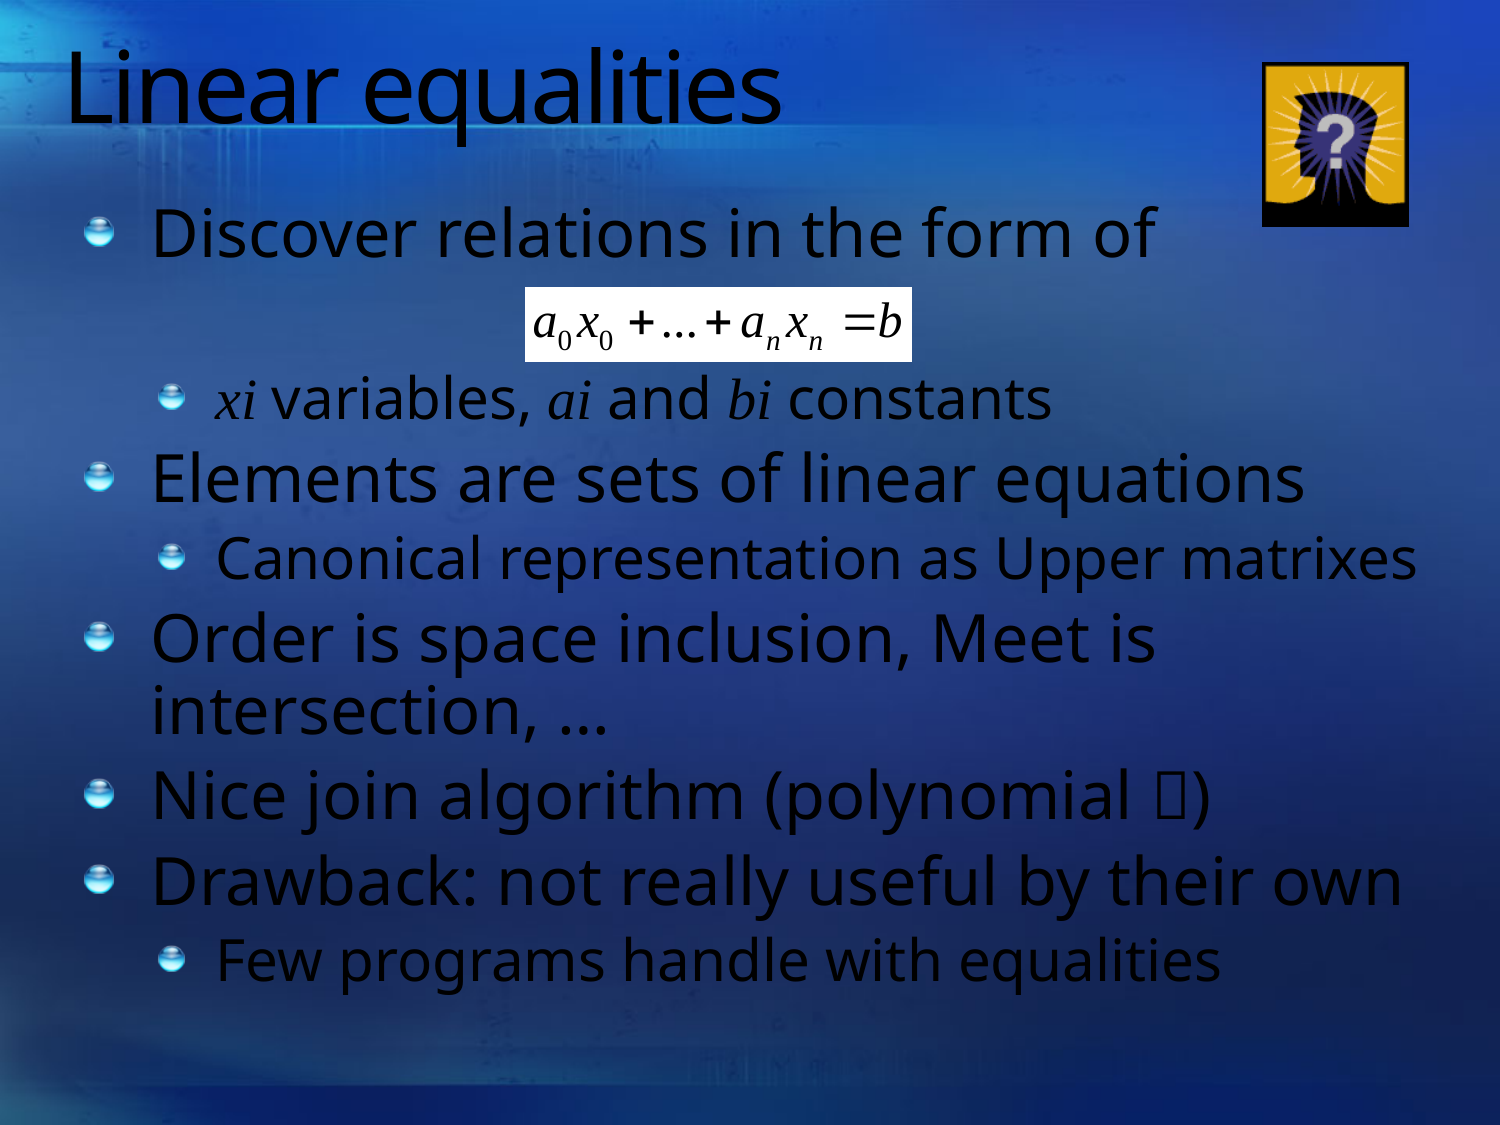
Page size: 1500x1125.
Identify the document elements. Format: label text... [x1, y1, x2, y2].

title Linear equalities [62, 37, 1438, 147]
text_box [524, 287, 913, 363]
list Discover relations in the form of xi variables, ai and bi constants Elements are sets of linear equations Canonical representation as Upper matrixes Order is space inclusion, Meet is intersection, … Nice join algorithm (polynomial ) Drawback: not really useful by their own Few programs handle with equalities [75, 200, 1463, 1038]
picture [0, 0, 1500, 1125]
